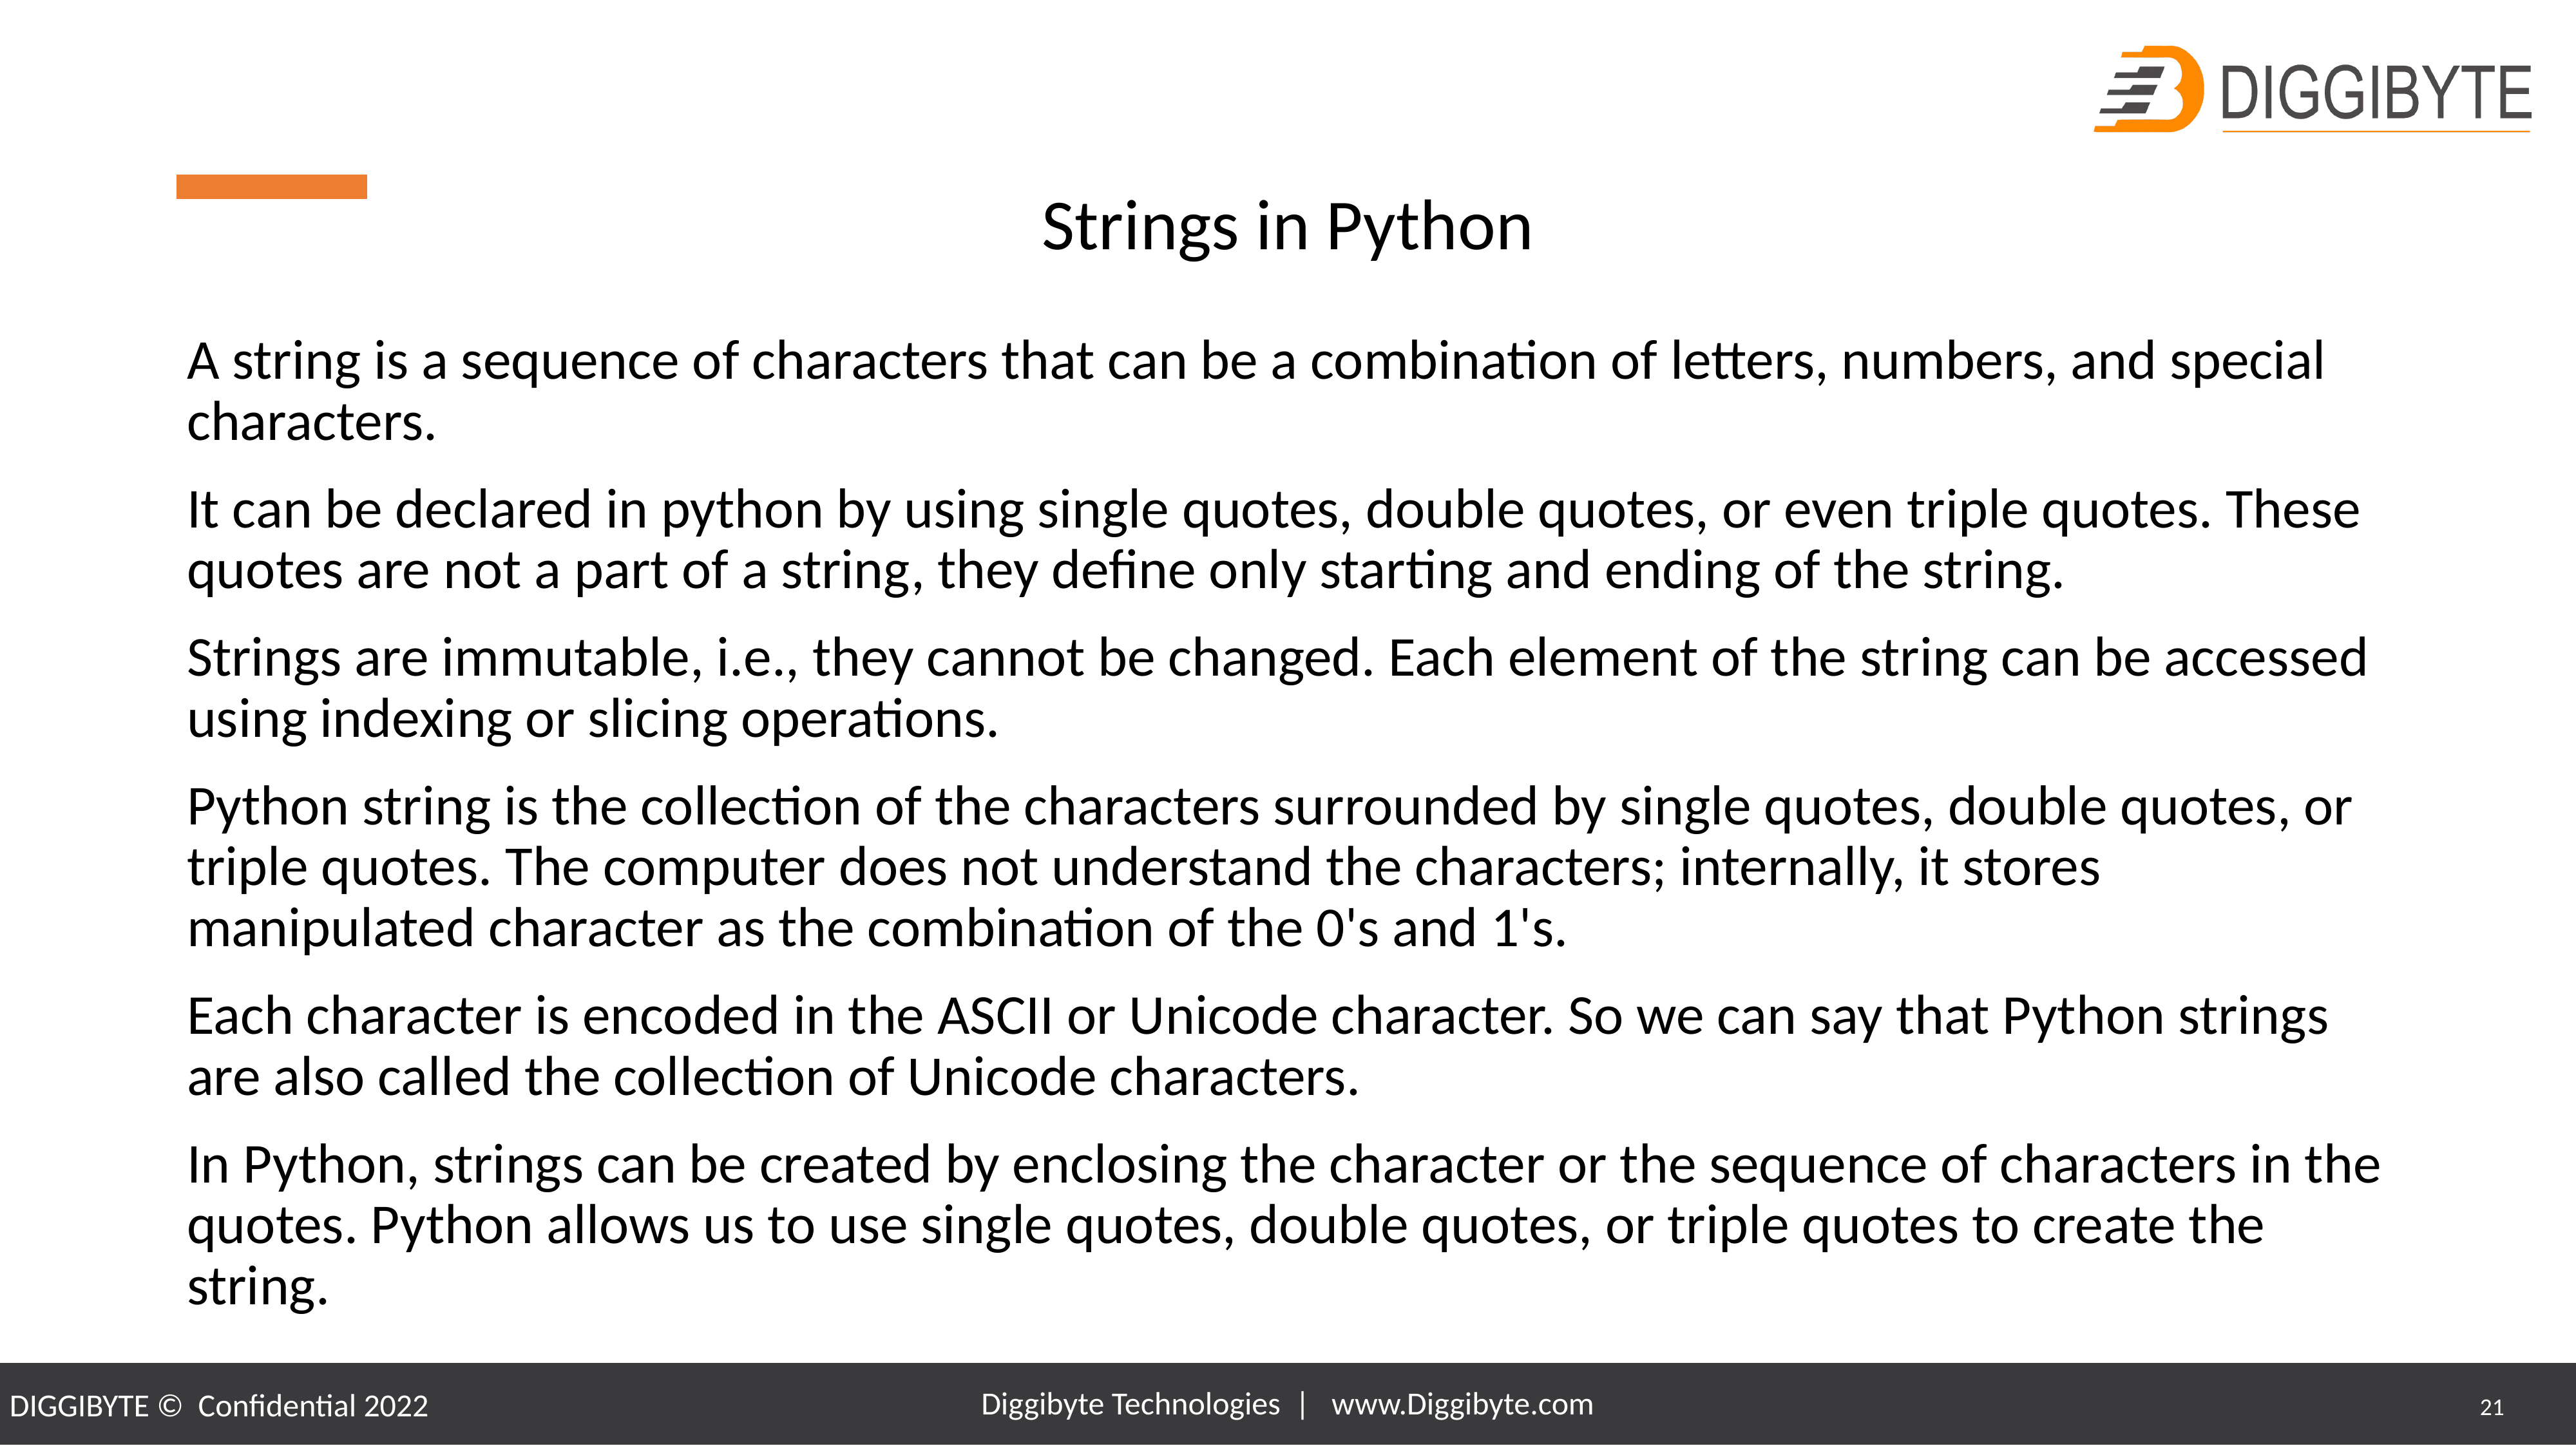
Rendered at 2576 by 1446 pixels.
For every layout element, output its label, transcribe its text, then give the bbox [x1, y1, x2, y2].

list A string is a sequence of characters that can be a combination of letters, numbers, and special characters. It can be declared in python by using single quotes, double quotes, or even triple quotes. These quotes are not a part of a string, they define only starting and ending of the string. Strings are immutable, i.e., they cannot be changed. Each element of the string can be accessed using indexing or slicing operations. Python string is the collection of the characters surrounded by single quotes, double quotes, or triple quotes. The computer does not understand the characters; internally, it stores manipulated character as the combination of the 0's and 1's. Each character is encoded in the ASCII or Unicode character. So we can say that Python strings are also called the collection of Unicode characters. In Python, strings can be created by enclosing the character or the sequence of characters in the quotes. Python allows us to use single quotes, double quotes, or triple quotes to create the string. [177, 325, 2399, 1302]
title Strings in Python [177, 182, 2399, 325]
slide_number 21 [2456, 1367, 2528, 1444]
picture [2054, 0, 2558, 231]
footer Diggibyte Technologies | www.Diggibyte.com [853, 1363, 1723, 1440]
